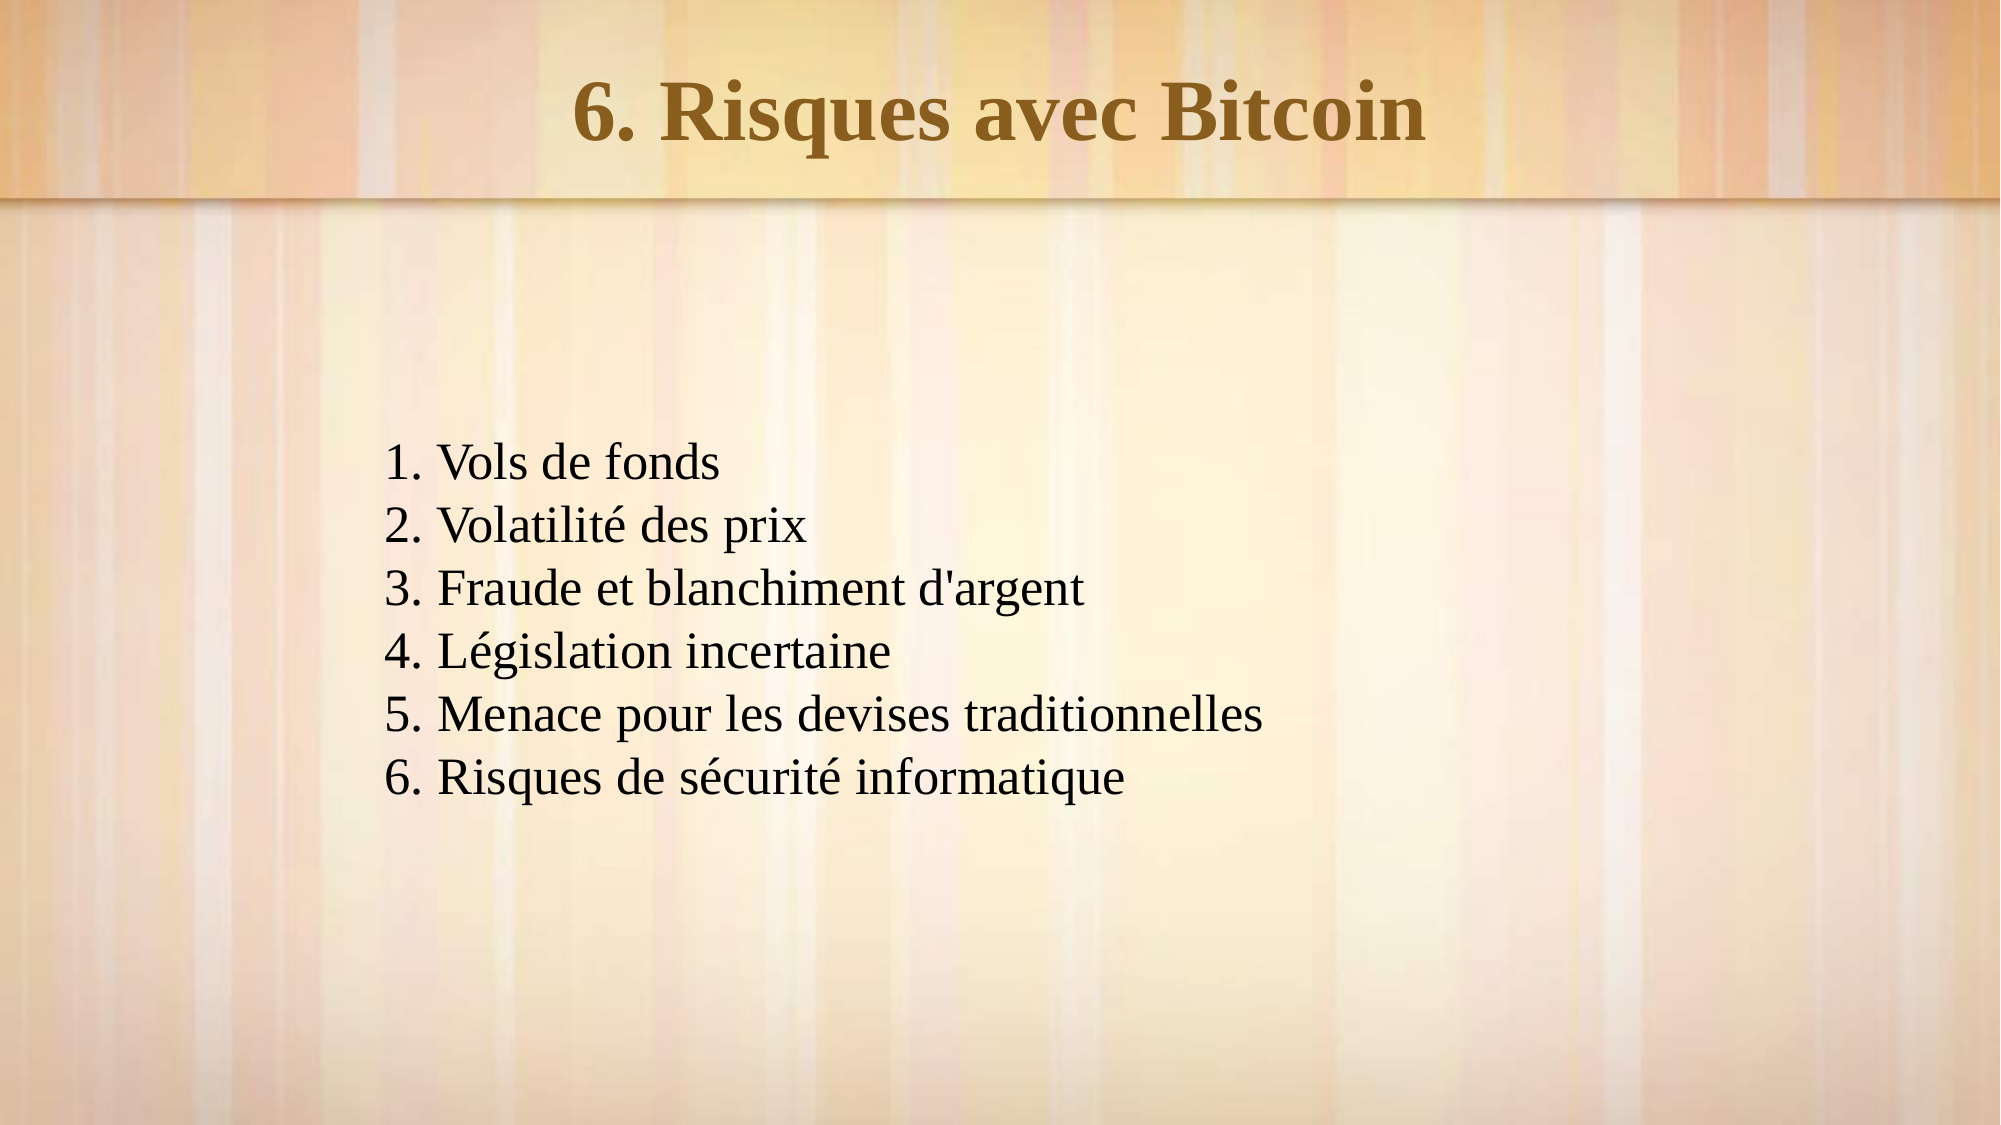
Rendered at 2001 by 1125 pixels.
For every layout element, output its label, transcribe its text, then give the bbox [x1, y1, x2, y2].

title 6. Risques avec Bitcoin [151, 19, 1849, 192]
text_box 1. Vols de fonds 2. Volatilité des prix 3. Fraude et blanchiment d'argent 4. Législation incertaine 5. Menace pour les devises traditionnelles 6. Risques de sécurité informatique [369, 374, 1281, 813]
picture [0, 0, 2001, 1125]
